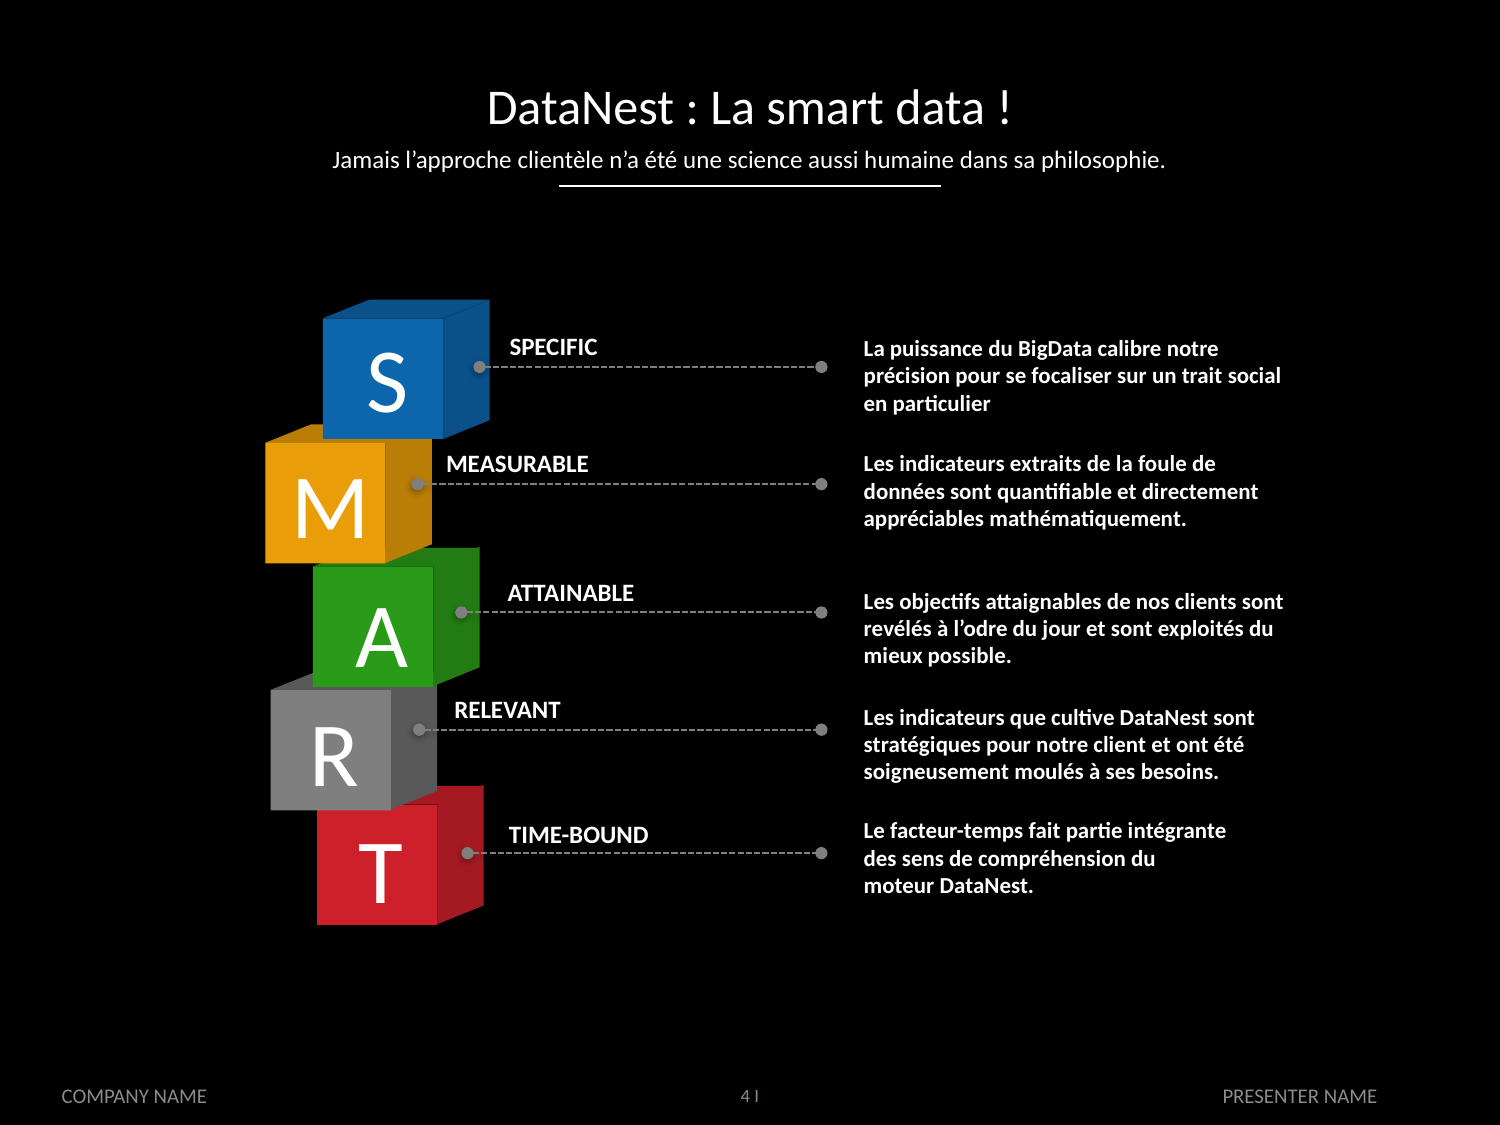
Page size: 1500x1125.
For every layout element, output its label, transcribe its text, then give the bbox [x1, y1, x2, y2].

slide_number 4 I [712, 1065, 788, 1125]
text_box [270, 670, 438, 815]
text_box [322, 299, 490, 440]
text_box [312, 546, 480, 695]
text_box Les indicateurs extraits de la foule de données sont quantifiable et directement appréciables mathématiquement. [857, 442, 1300, 523]
text_box RELEVANT [442, 686, 577, 729]
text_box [265, 423, 433, 567]
text_box Le facteur-temps fait partie intégrante des sens de compréhension du moteur DataNest. [857, 809, 1238, 890]
text_box La puissance du BigData calibre notre précision pour se focaliser sur un trait social en particulier [857, 326, 1300, 407]
footer COMPANY NAME [24, 1063, 244, 1125]
title DataNest : La smart data ! [103, 66, 1397, 143]
slide_number PRESENTER NAME [1125, 1063, 1475, 1125]
text_box ATTAINABLE [492, 569, 650, 611]
subtitle Jamais l’approche clientèle n’a été une science aussi humaine dans sa philosophie. [103, 142, 1398, 183]
text_box Les objectifs attaignables de nos clients sont revélés à l’odre du jour et sont exploités du mieux possible. [857, 579, 1300, 660]
text_box TIME-BOUND [494, 811, 664, 852]
text_box MEASURABLE [437, 439, 604, 483]
text_box SPECIFIC [494, 323, 613, 366]
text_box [316, 784, 484, 931]
text_box Les indicateurs que cultive DataNest sont stratégiques pour notre client et ont été soigneusement moulés à ses besoins. [857, 695, 1300, 776]
